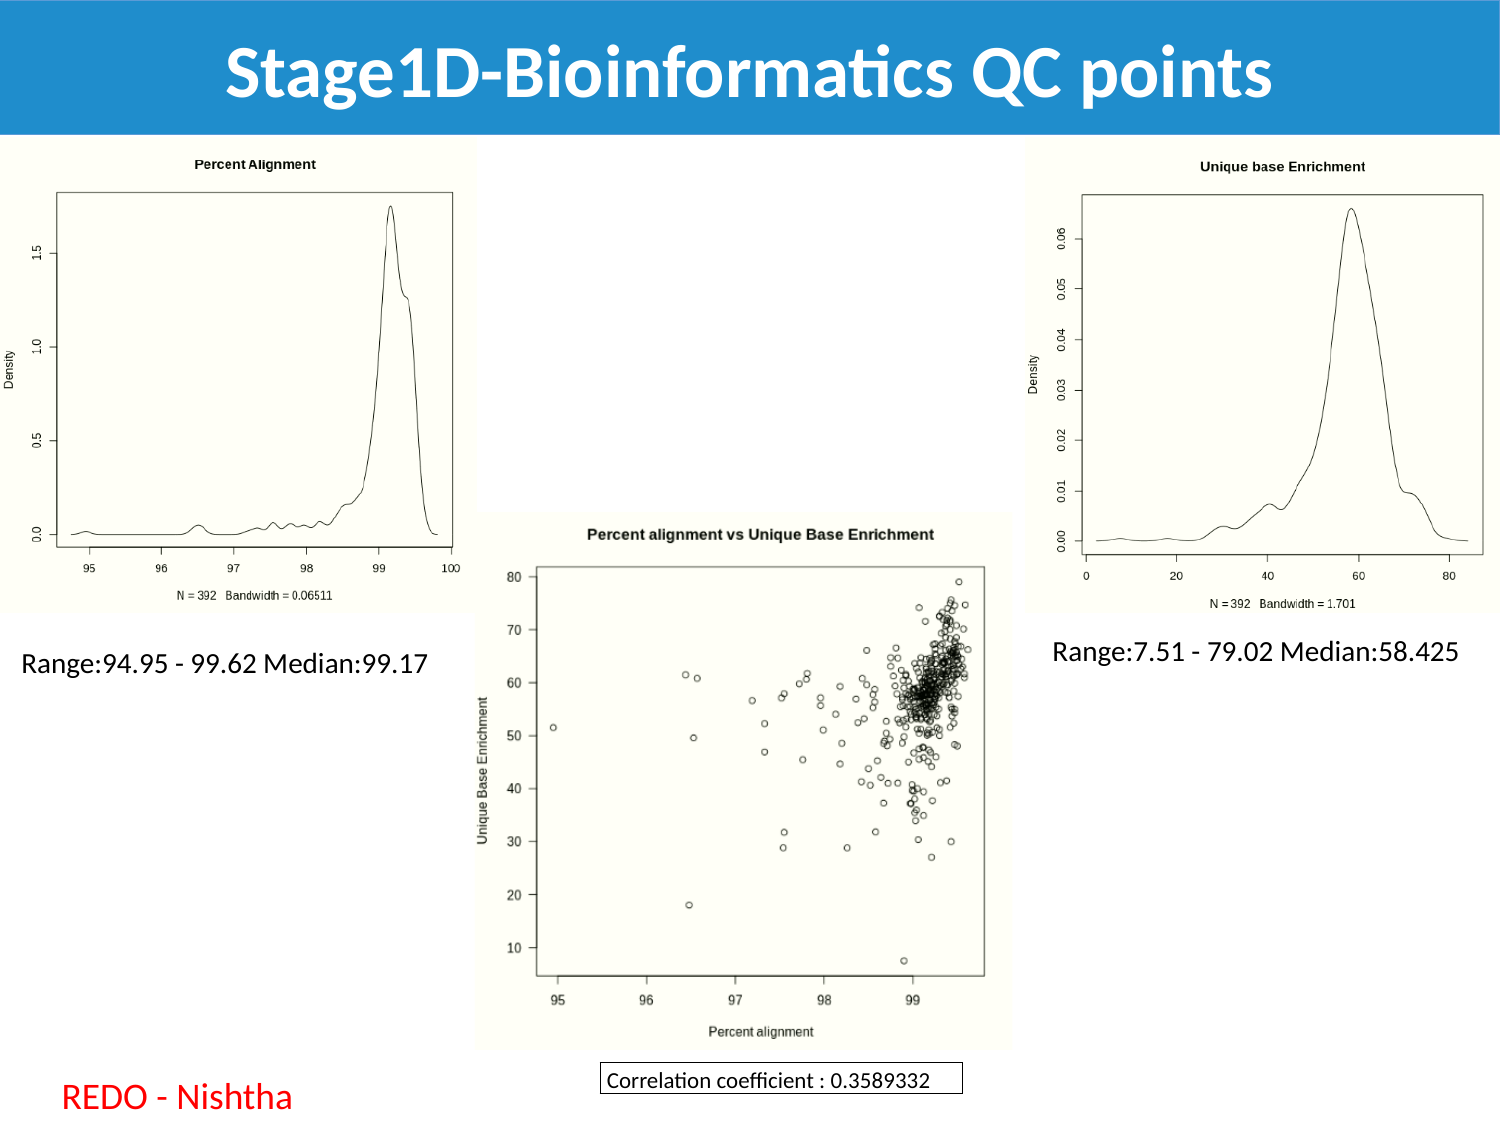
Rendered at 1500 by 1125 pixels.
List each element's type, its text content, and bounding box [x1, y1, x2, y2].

picture [1024, 137, 1500, 613]
text_box Range:94.95 - 99.62 Median:99.17 [0, 637, 450, 688]
text_box Range:7.51 - 79.02 Median:58.425 [1016, 624, 1500, 675]
table_header Correlation coefficient : 0.3589332 [601, 1063, 962, 1093]
text_box Stage1D-Bioinformatics QC points [0, 0, 1500, 135]
text_box REDO - Nishtha [46, 1064, 309, 1125]
picture [0, 137, 1013, 1051]
